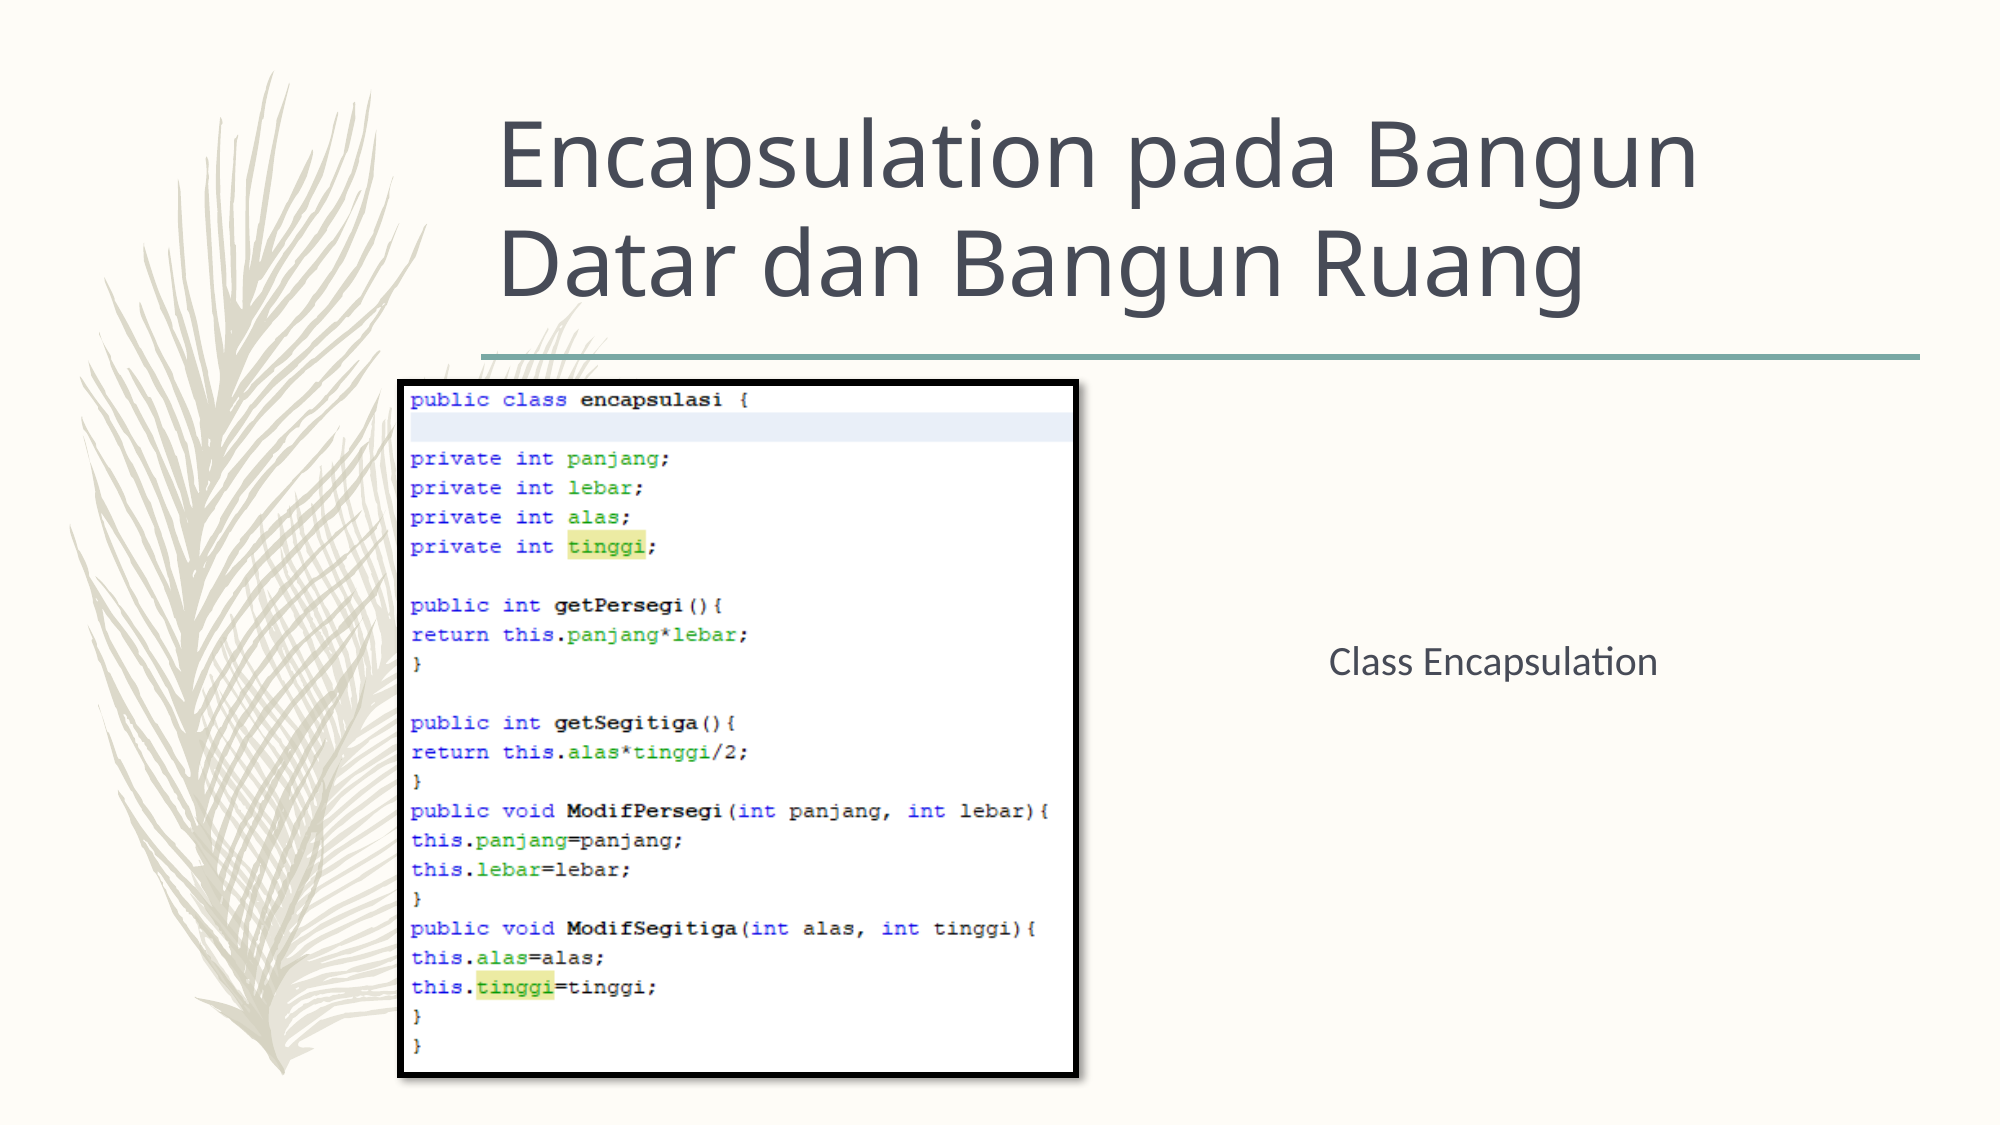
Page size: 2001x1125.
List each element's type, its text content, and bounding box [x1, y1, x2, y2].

list Class Encapsulation [774, 621, 2000, 1125]
title Encapsulation pada Bangun Datar dan Bangun Ruang [481, 93, 1921, 350]
picture [403, 385, 1074, 1072]
